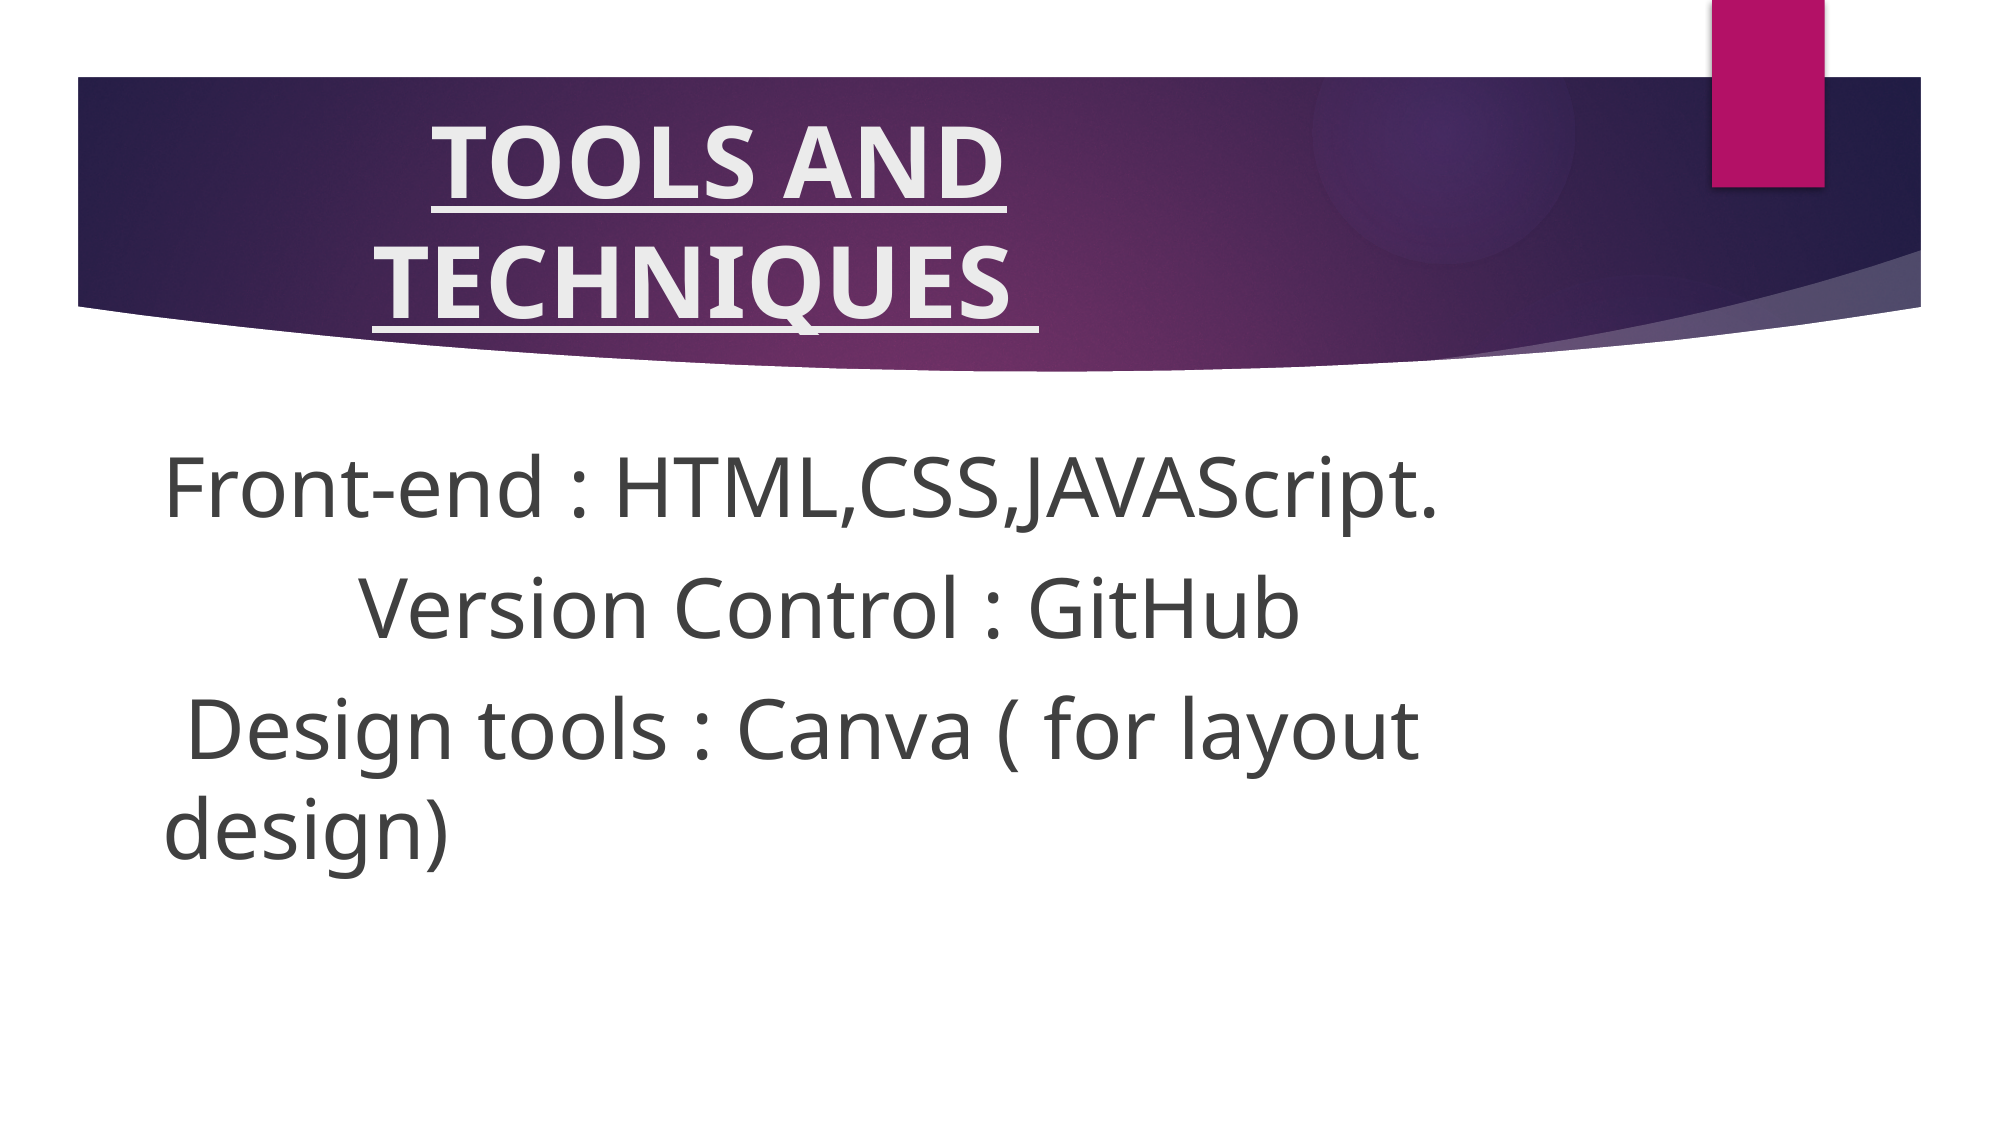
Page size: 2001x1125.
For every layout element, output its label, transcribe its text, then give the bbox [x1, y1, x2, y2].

title TOOLS AND TECHNIQUES [357, 103, 1627, 334]
list Front-end : HTML,CSS,JAVAScript. Version Control : GitHub Design tools : Canva ( for layout design) [147, 427, 1674, 988]
